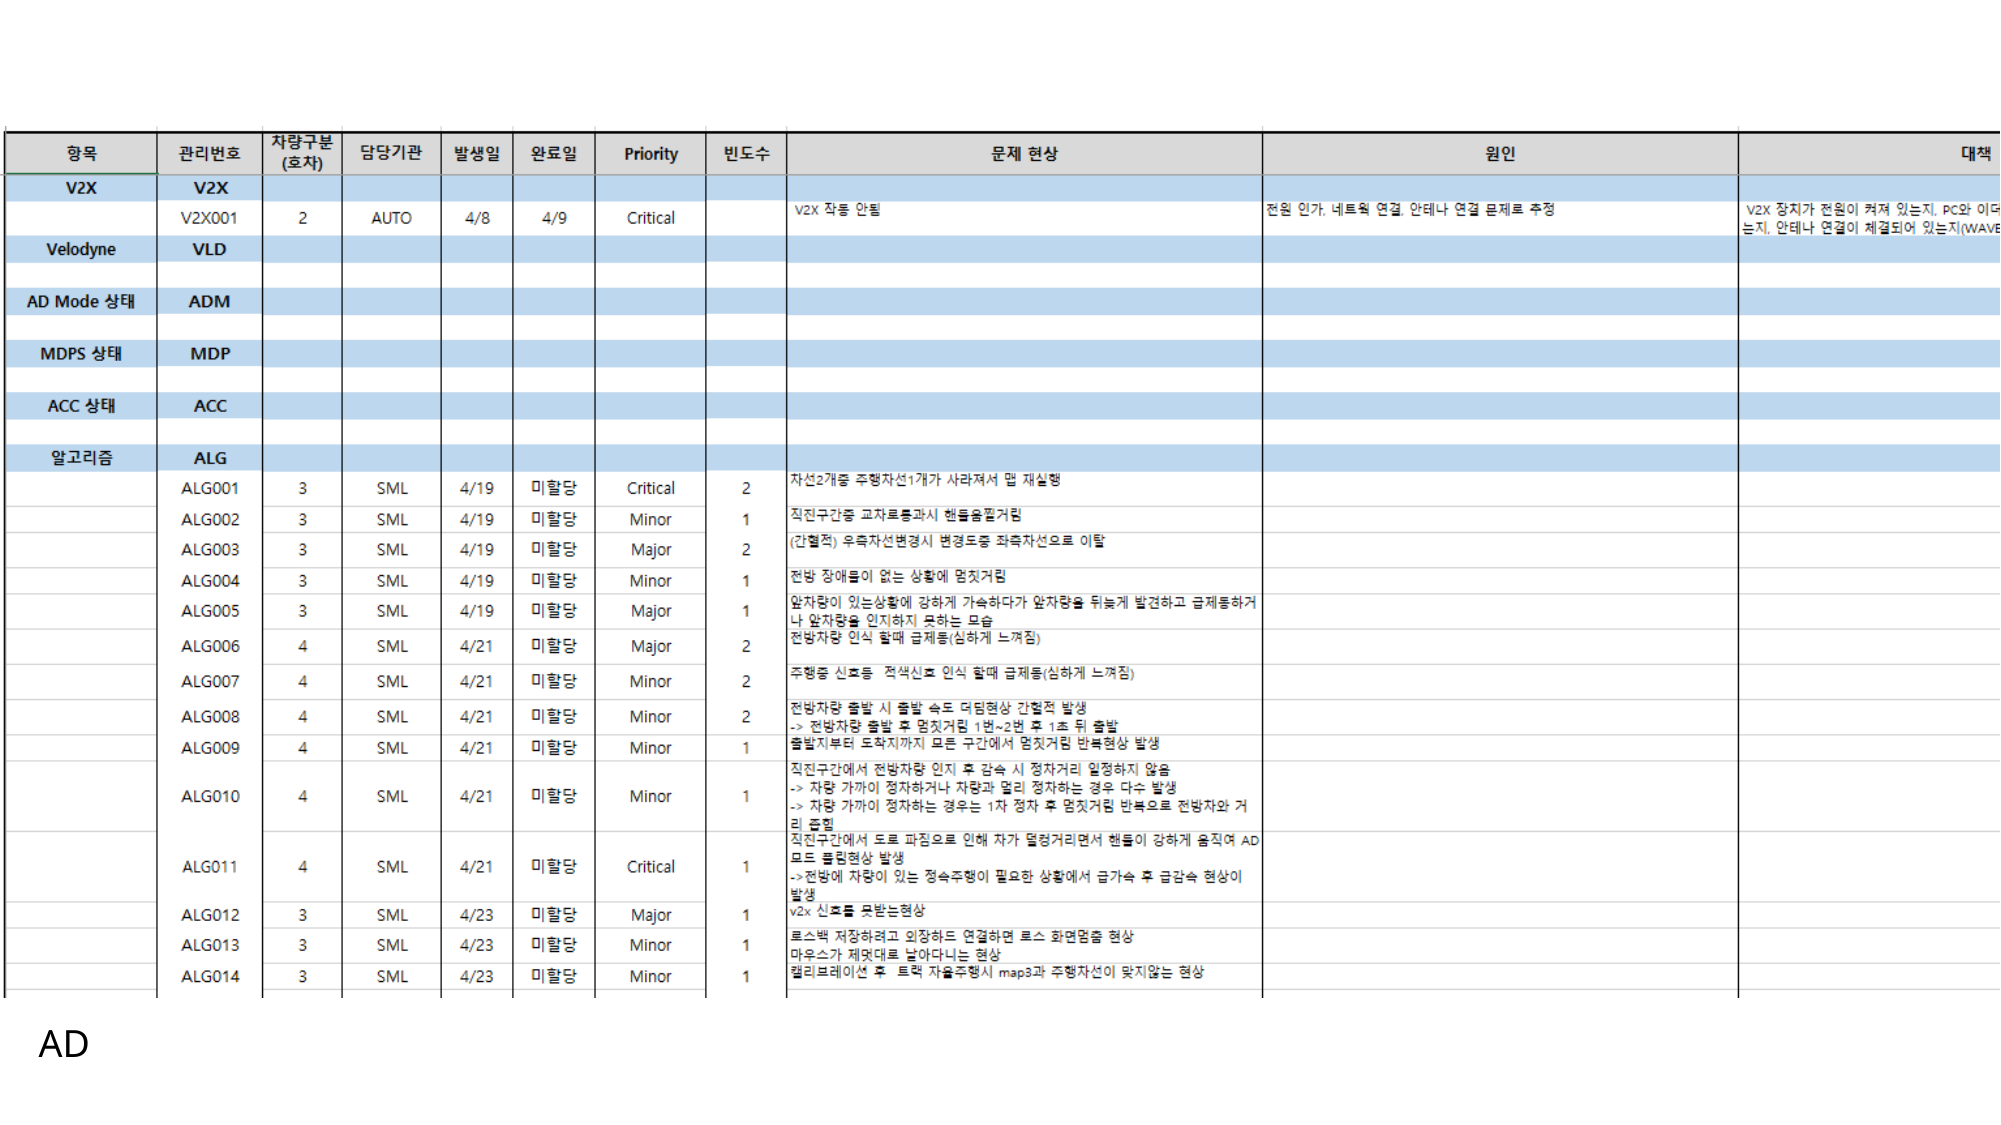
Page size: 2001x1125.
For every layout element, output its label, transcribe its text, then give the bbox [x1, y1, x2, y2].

text_box AD [23, 1012, 106, 1073]
picture [0, 126, 2000, 998]
